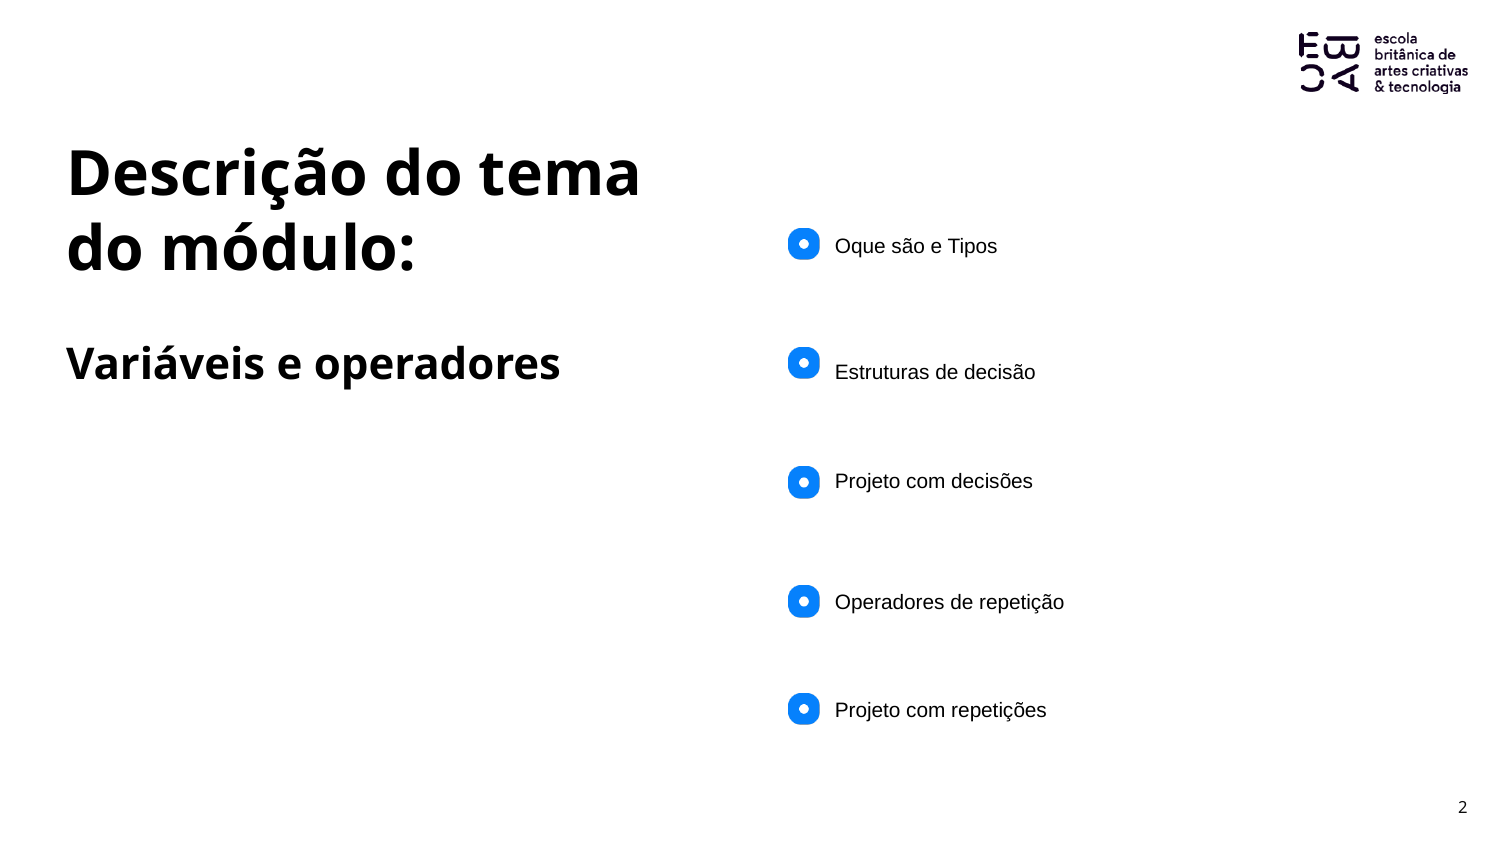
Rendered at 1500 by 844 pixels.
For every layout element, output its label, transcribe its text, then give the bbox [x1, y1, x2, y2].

picture [788, 585, 821, 618]
picture [788, 693, 821, 725]
text_box Operadores de repetição [819, 581, 1172, 672]
picture [788, 466, 821, 499]
text_box Projeto com decisões [819, 459, 1300, 550]
text_box Estruturas de decisão [819, 347, 1172, 459]
text_box Projeto com repetições [819, 688, 1172, 779]
picture [1298, 32, 1468, 94]
picture [788, 347, 821, 380]
text_box Oque são e Tipos [819, 221, 1172, 296]
text_box Descrição do tema do módulo: Variáveis e operadores [51, 125, 705, 396]
picture [788, 228, 821, 261]
text_box ‹#› [1371, 789, 1483, 835]
